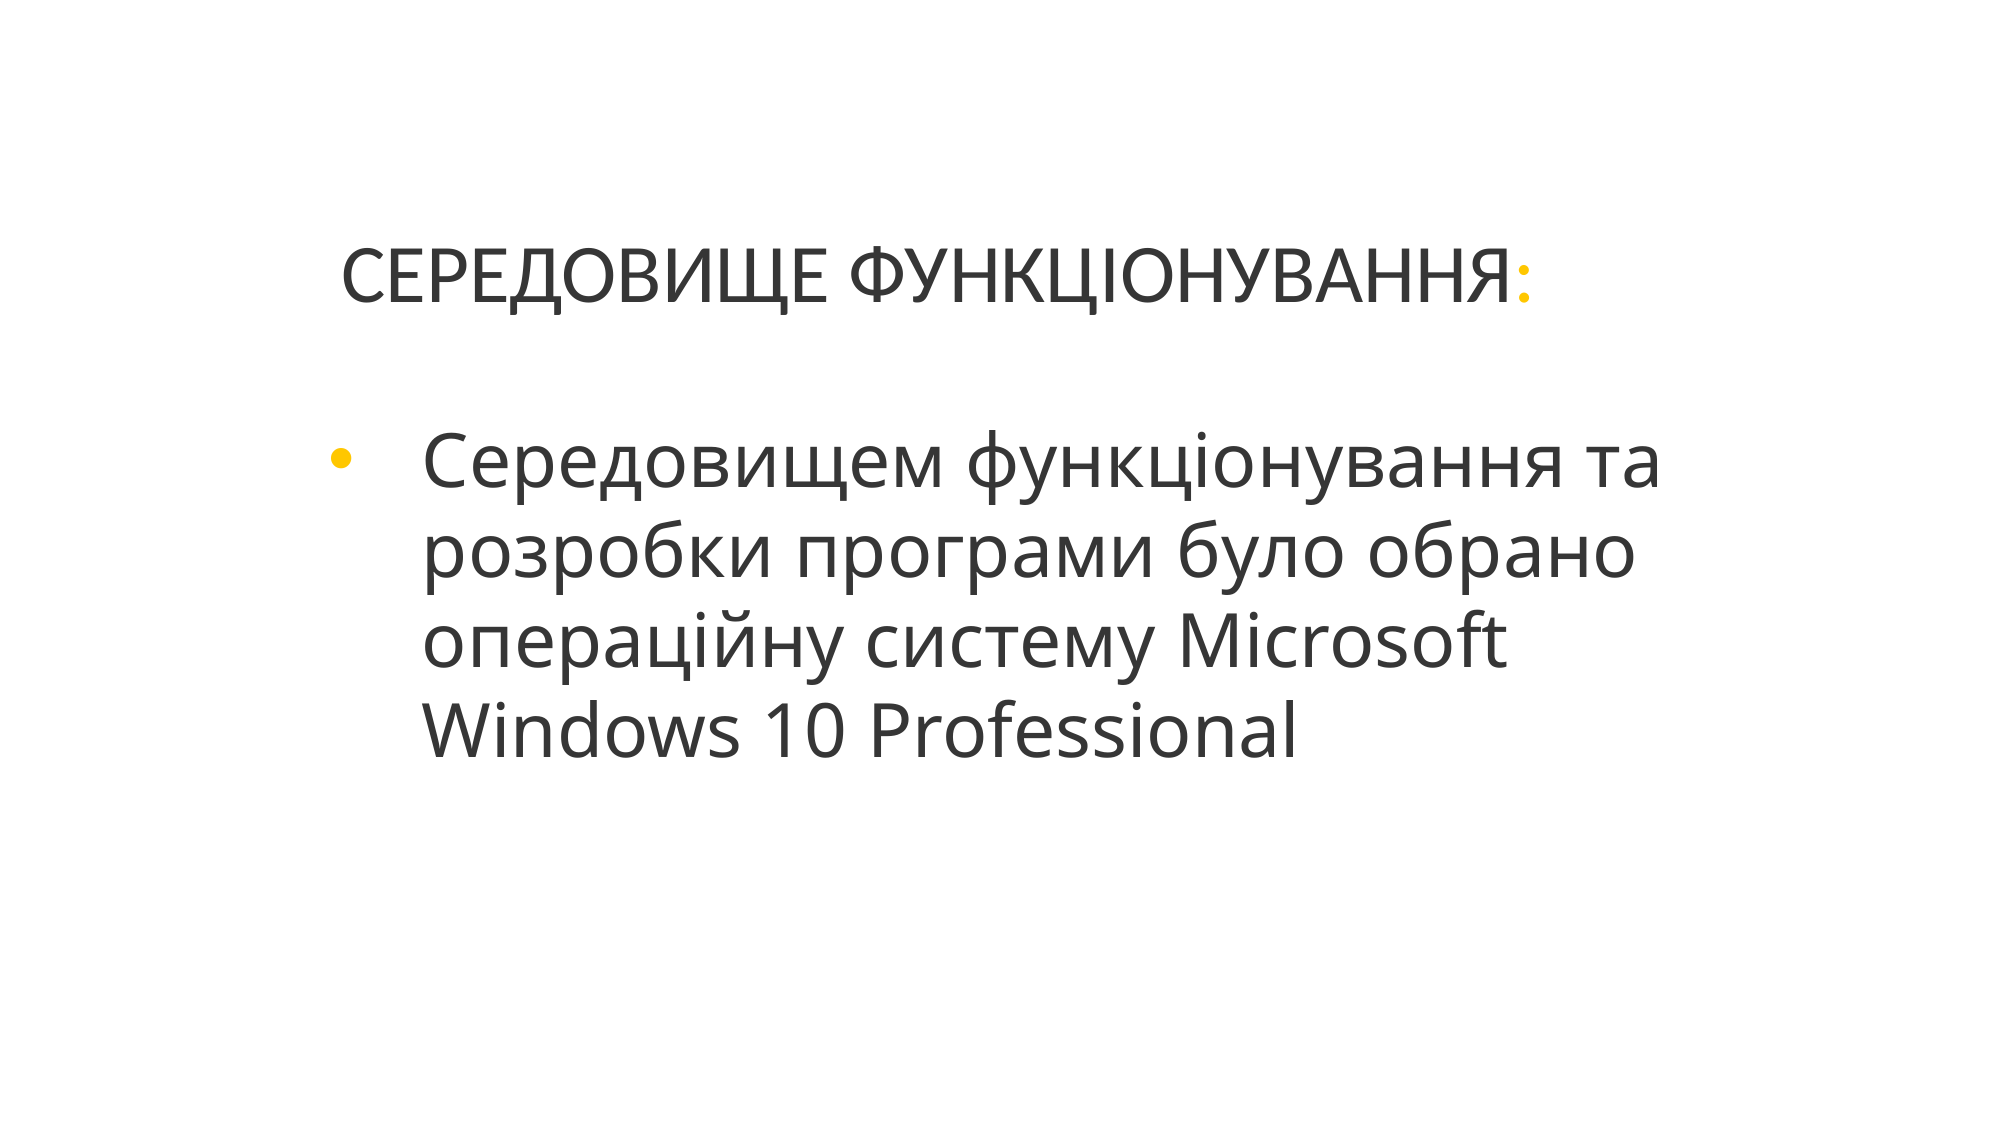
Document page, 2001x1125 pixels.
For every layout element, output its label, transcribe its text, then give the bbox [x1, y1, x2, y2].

text_box СЕРЕДОВИЩЕ ФУНКЦІОНУВАННЯ: [326, 212, 1868, 327]
text_box Середовищем функціонування та розробки програми було обрано операційну систему Microsoft Windows 10 Professional [313, 404, 1750, 816]
